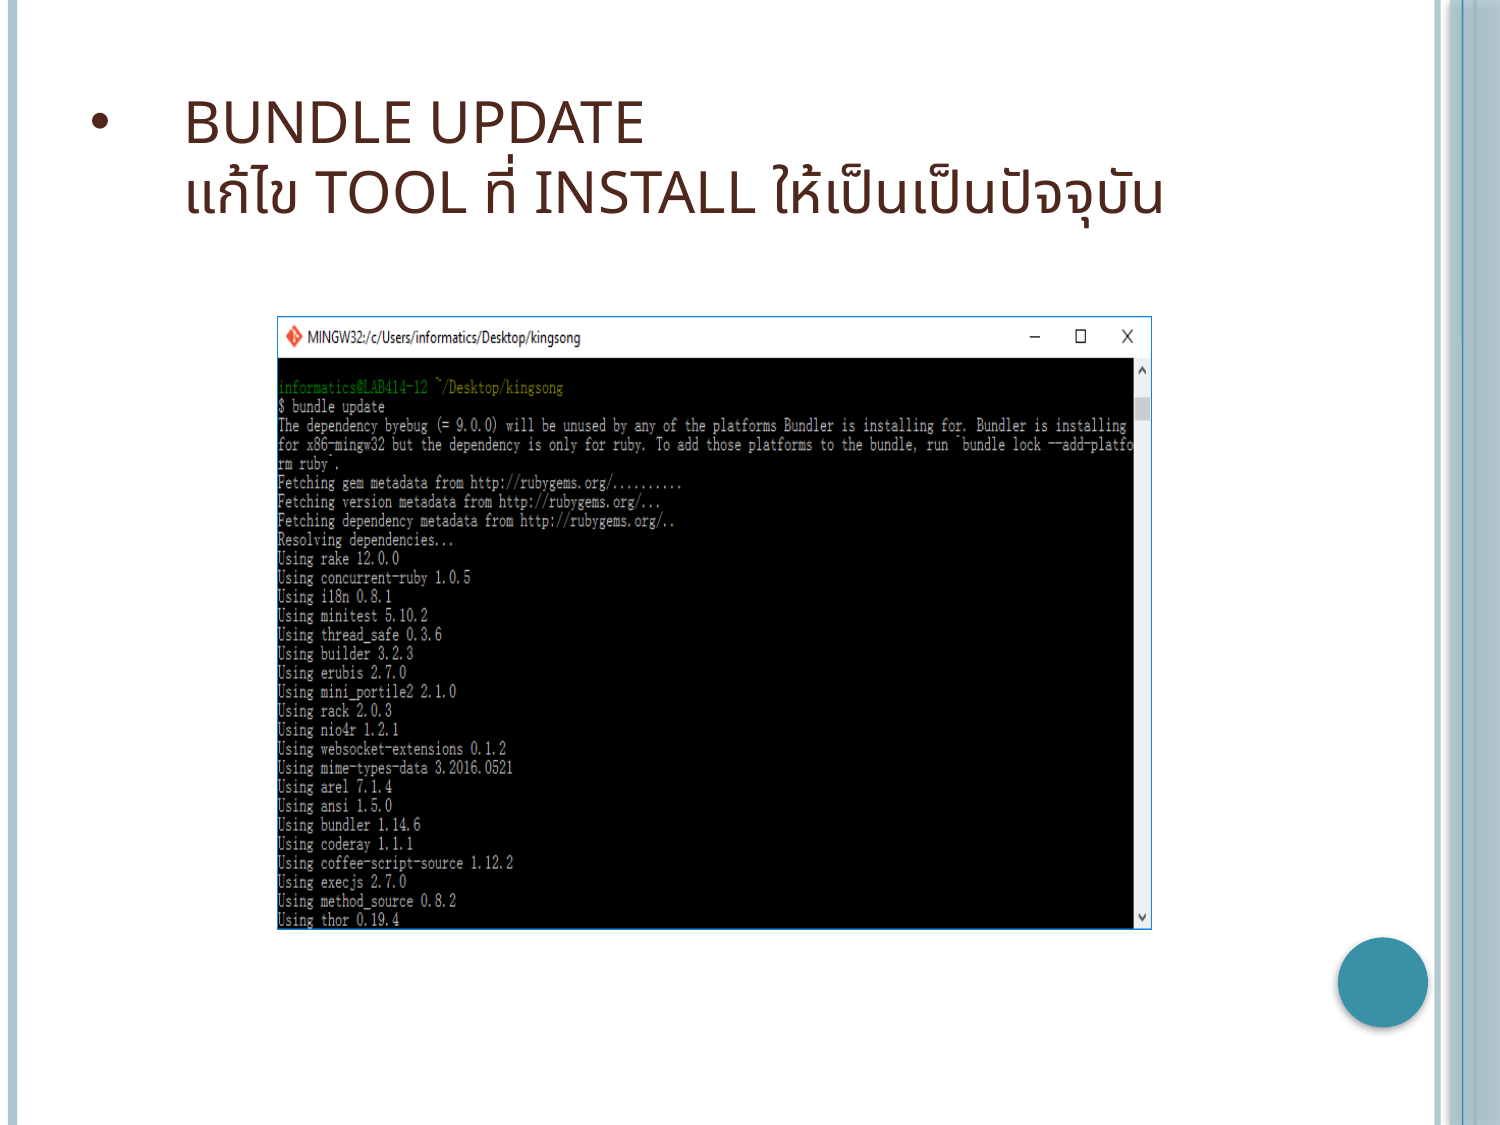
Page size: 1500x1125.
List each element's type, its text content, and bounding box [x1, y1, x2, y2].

picture [276, 316, 1153, 931]
title bundle update แก้ไข Tool ที่ Install ให้เป็นเป็นปัจจุบัน [75, 45, 1300, 233]
